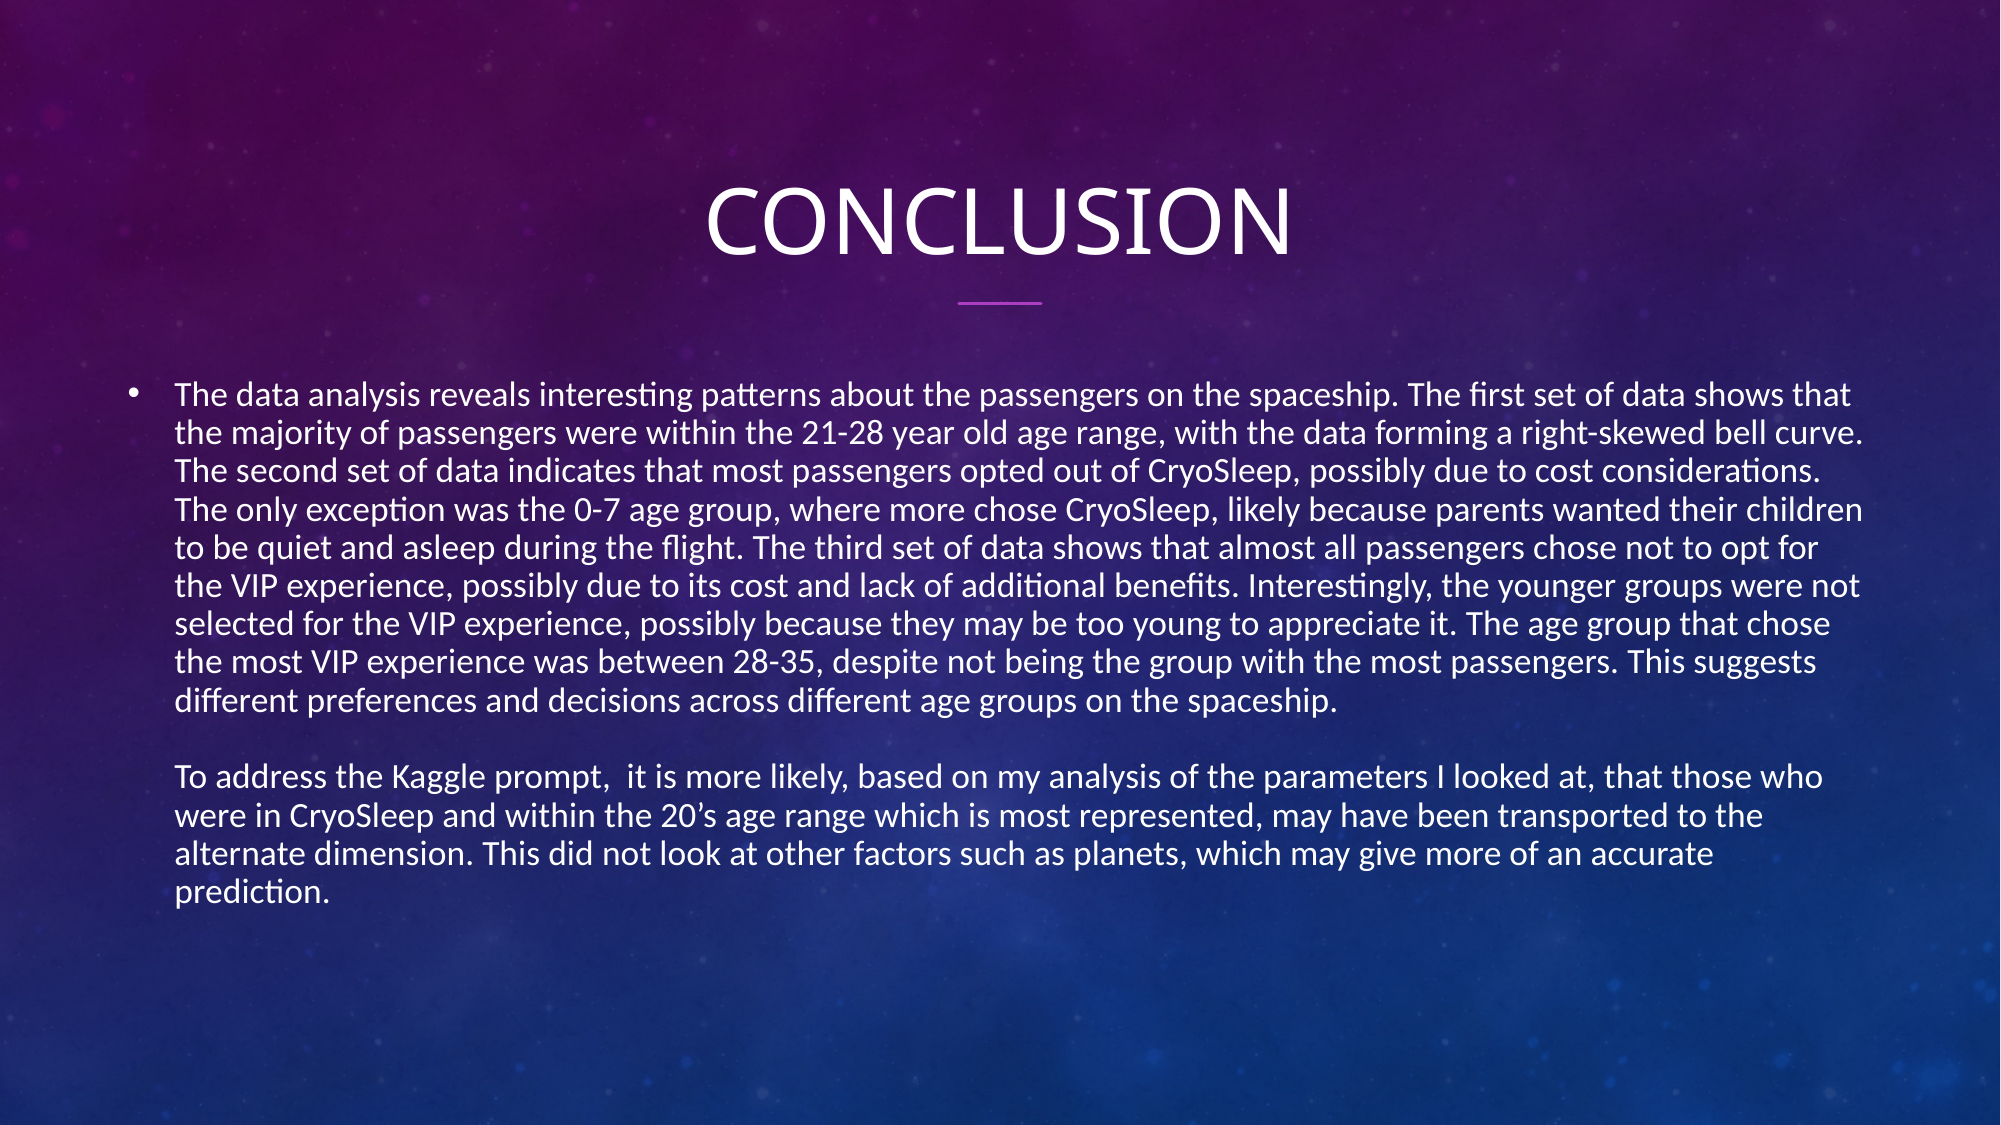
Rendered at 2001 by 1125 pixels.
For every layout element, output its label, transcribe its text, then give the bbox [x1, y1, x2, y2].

list The data analysis reveals interesting patterns about the passengers on the spaceship. The first set of data shows that the majority of passengers were within the 21-28 year old age range, with the data forming a right-skewed bell curve. The second set of data indicates that most passengers opted out of CryoSleep, possibly due to cost considerations. The only exception was the 0-7 age group, where more chose CryoSleep, likely because parents wanted their children to be quiet and asleep during the flight. The third set of data shows that almost all passengers chose not to opt for the VIP experience, possibly due to its cost and lack of additional benefits. Interestingly, the younger groups were not selected for the VIP experience, possibly because they may be too young to appreciate it. The age group that chose the most VIP experience was between 28-35, despite not being the group with the most passengers. This suggests different preferences and decisions across different age groups on the spaceship. To address the Kaggle prompt, it is more likely, based on my analysis of the parameters I looked at, that those who were in CryoSleep and within the 20’s age range which is most represented, may have been transported to the alternate dimension. This did not look at other factors such as planets, which may give more of an accurate prediction. [112, 368, 1888, 950]
text_box [0, 0, 2000, 1125]
title Conclusion [112, 87, 1888, 281]
